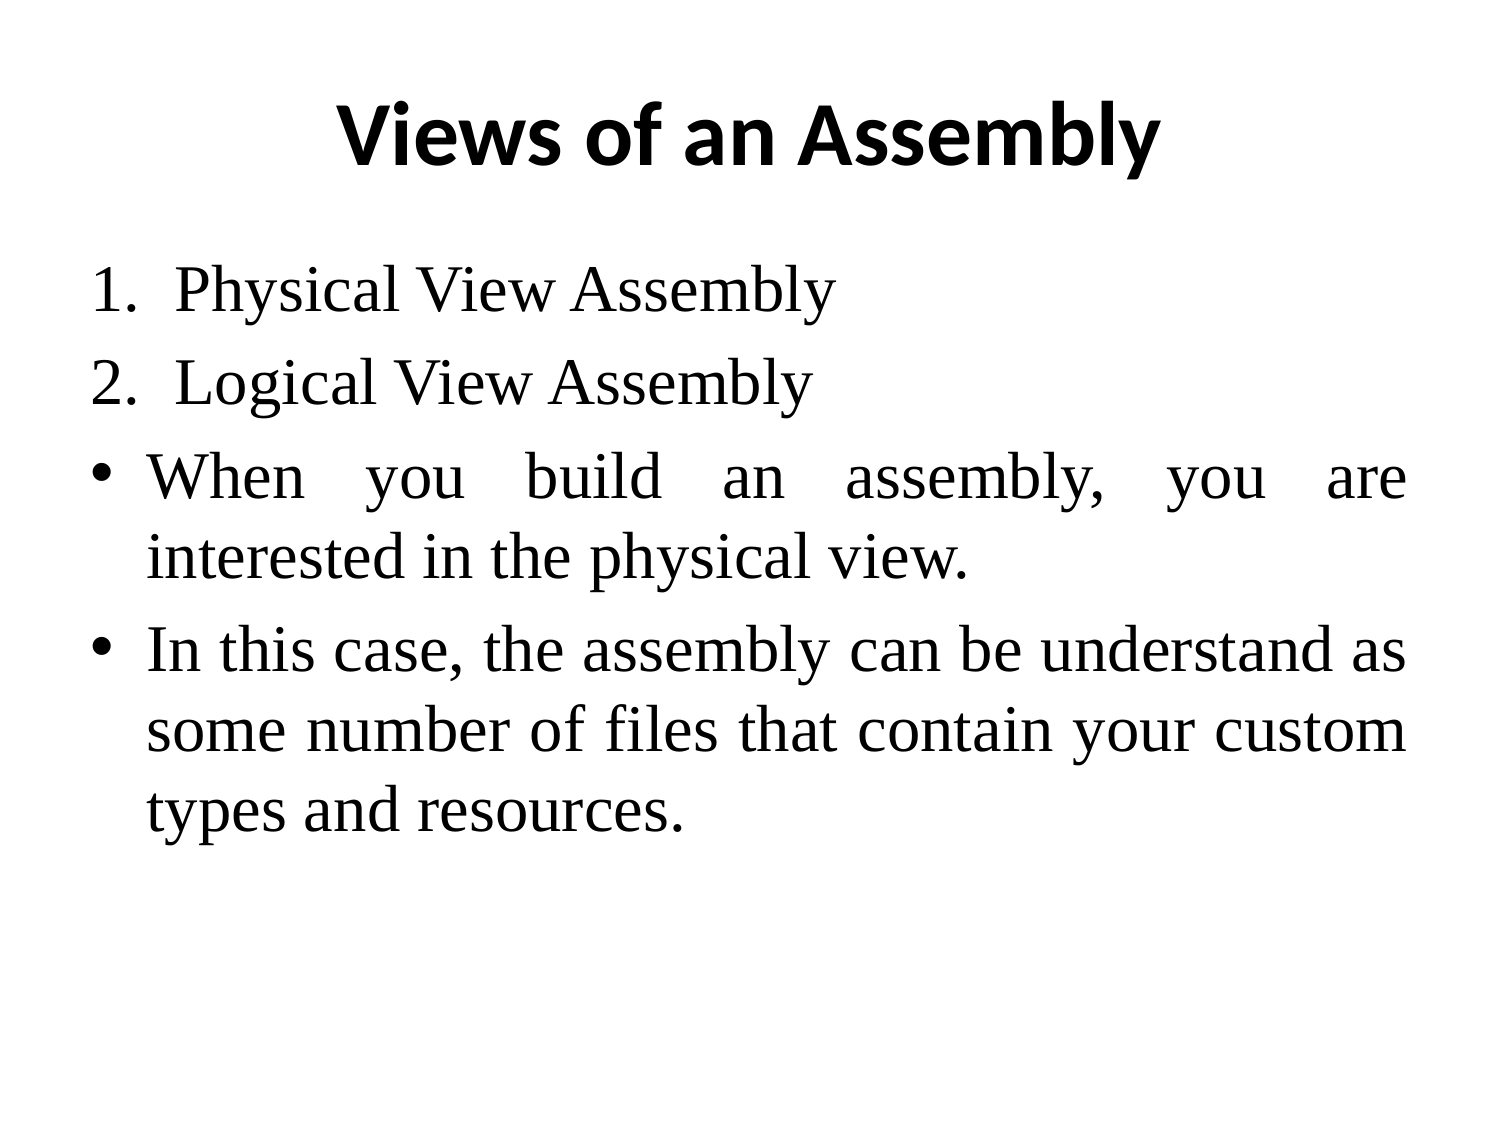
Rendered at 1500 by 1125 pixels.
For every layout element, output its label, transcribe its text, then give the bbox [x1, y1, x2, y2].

list Physical View Assembly Logical View Assembly When you build an assembly, you are interested in the physical view. In this case, the assembly can be understand as some number of files that contain your custom types and resources. [75, 237, 1425, 1005]
title Views of an Assembly [75, 45, 1425, 213]
